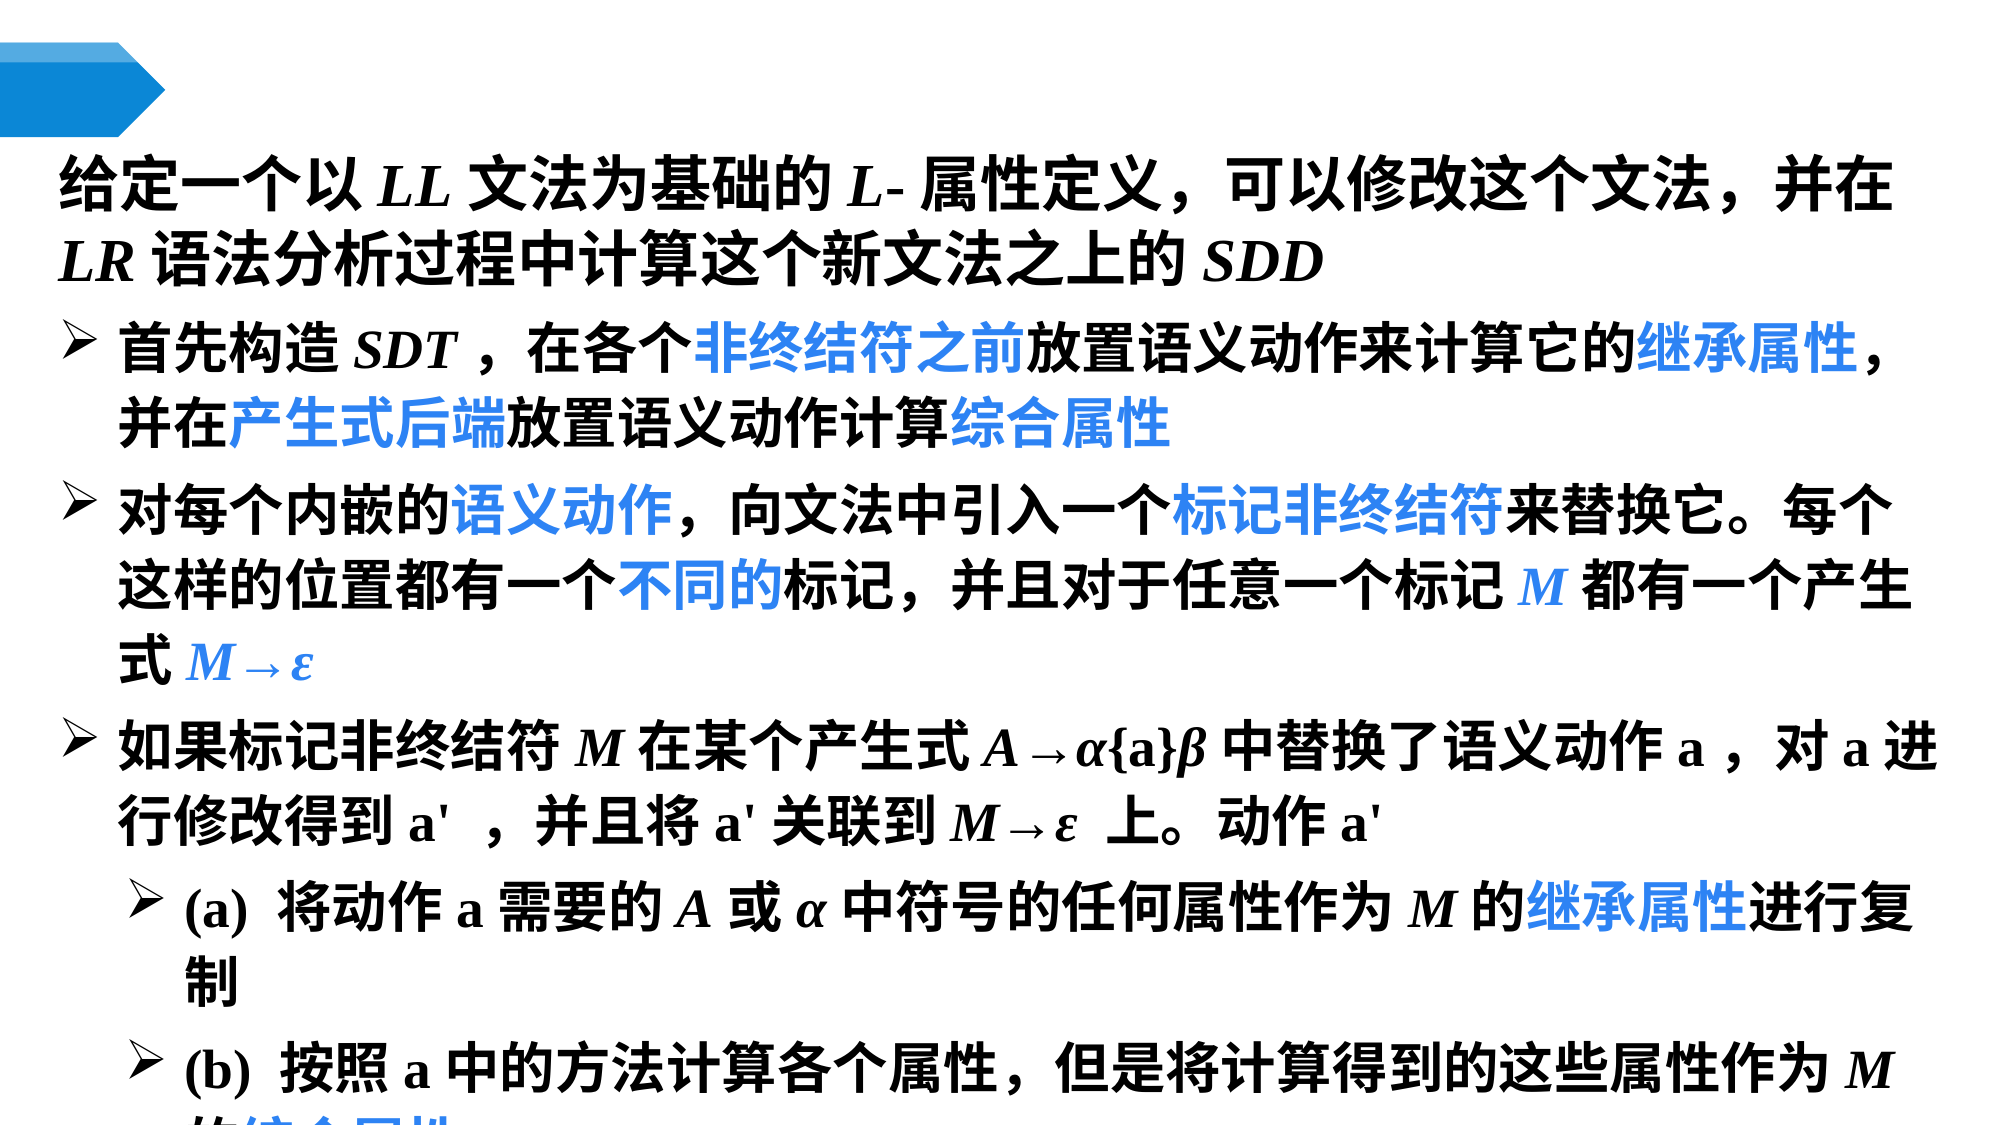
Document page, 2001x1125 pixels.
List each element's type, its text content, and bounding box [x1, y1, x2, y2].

list 给定一个以LL文法为基础的L-属性定义，可以修改这个文法，并在LR语法分析过程中计算这个新文法之上的SDD 首先构造SDT，在各个非终结符之前放置语义动作来计算它的继承属性， 并在产生式后端放置语义动作计算综合属性 对每个内嵌的语义动作，向文法中引入一个标记非终结符来替换它。每个这样的位置都有一个不同的标记，并且对于任意一个标记M都有一个产生式M→ε 如果标记非终结符M在某个产生式A→α{a}β中替换了语义动作a，对a进行修改得到a' ，并且将a'关联到M→ε 上。动作a' (a) 将动作a需要的A或α中符号的任何属性作为M的继承属性进行复制 (b) 按照a中的方法计算各个属性，但是将计算得到的这些属性作为M的综合属性 [46, 138, 1954, 844]
